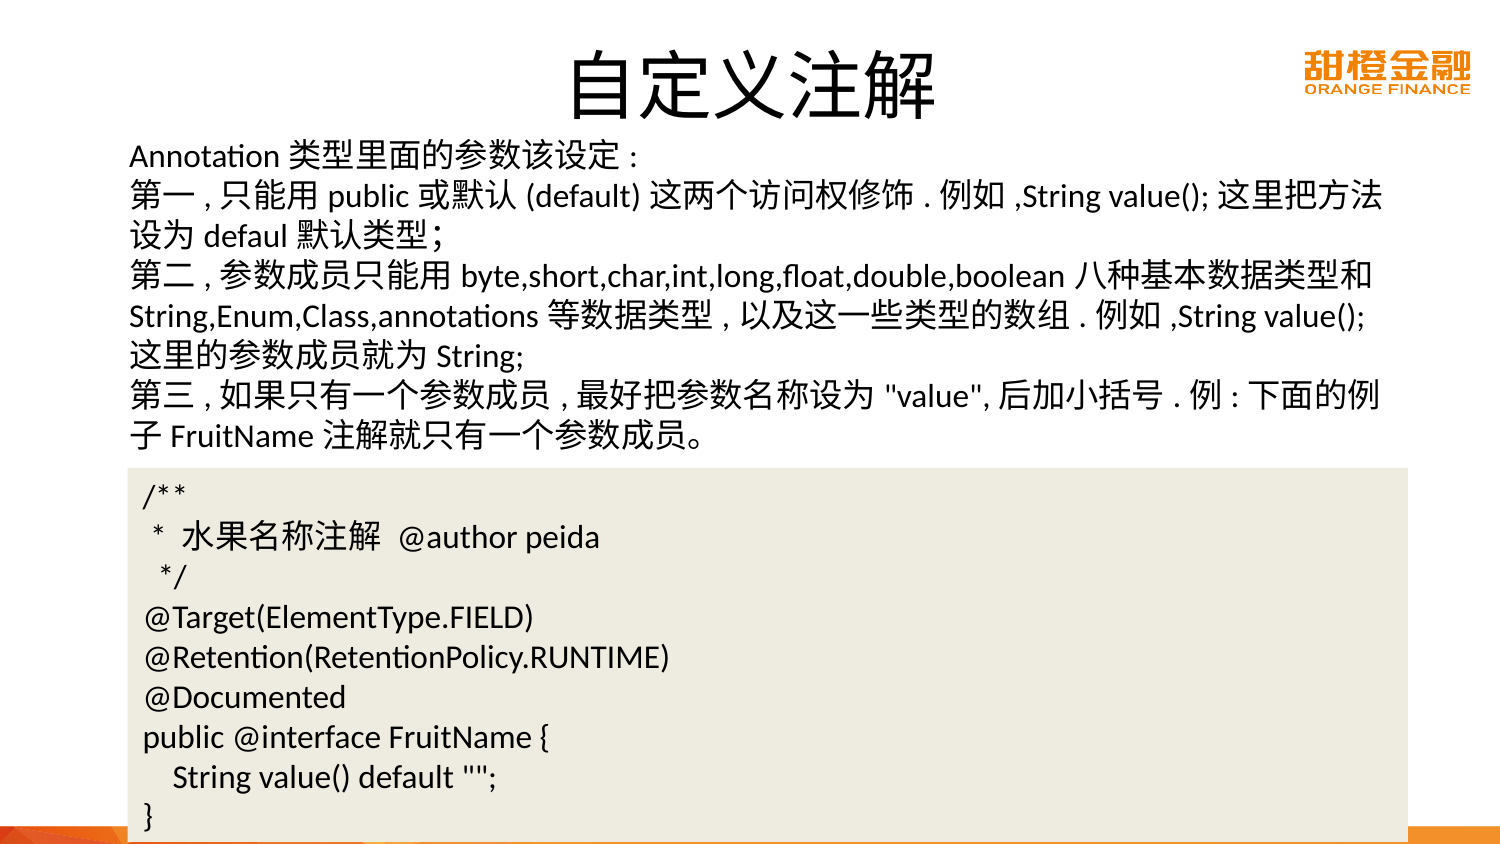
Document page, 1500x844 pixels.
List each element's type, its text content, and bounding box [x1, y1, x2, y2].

picture [0, 0, 1500, 844]
title 自定义注解 [75, 13, 1425, 154]
text_box /** * 水果名称注解 @author peida */ @Target(ElementType.FIELD) @Retention(RetentionPolicy.RUNTIME) @Documented public @interface FruitName { String value() default ""; } [127, 467, 1408, 842]
text_box Annotation类型里面的参数该设定: 第一,只能用public或默认(default)这两个访问权修饰.例如,String value();这里把方法设为defaul默认类型； 第二,参数成员只能用byte,short,char,int,long,float,double,boolean八种基本数据类型和 String,Enum,Class,annotations等数据类型,以及这一些类型的数组.例如,String value();这里的参数成员就为String; 第三,如果只有一个参数成员,最好把参数名称设为"value",后加小括号.例:下面的例子FruitName注解就只有一个参数成员。 [114, 126, 1422, 211]
